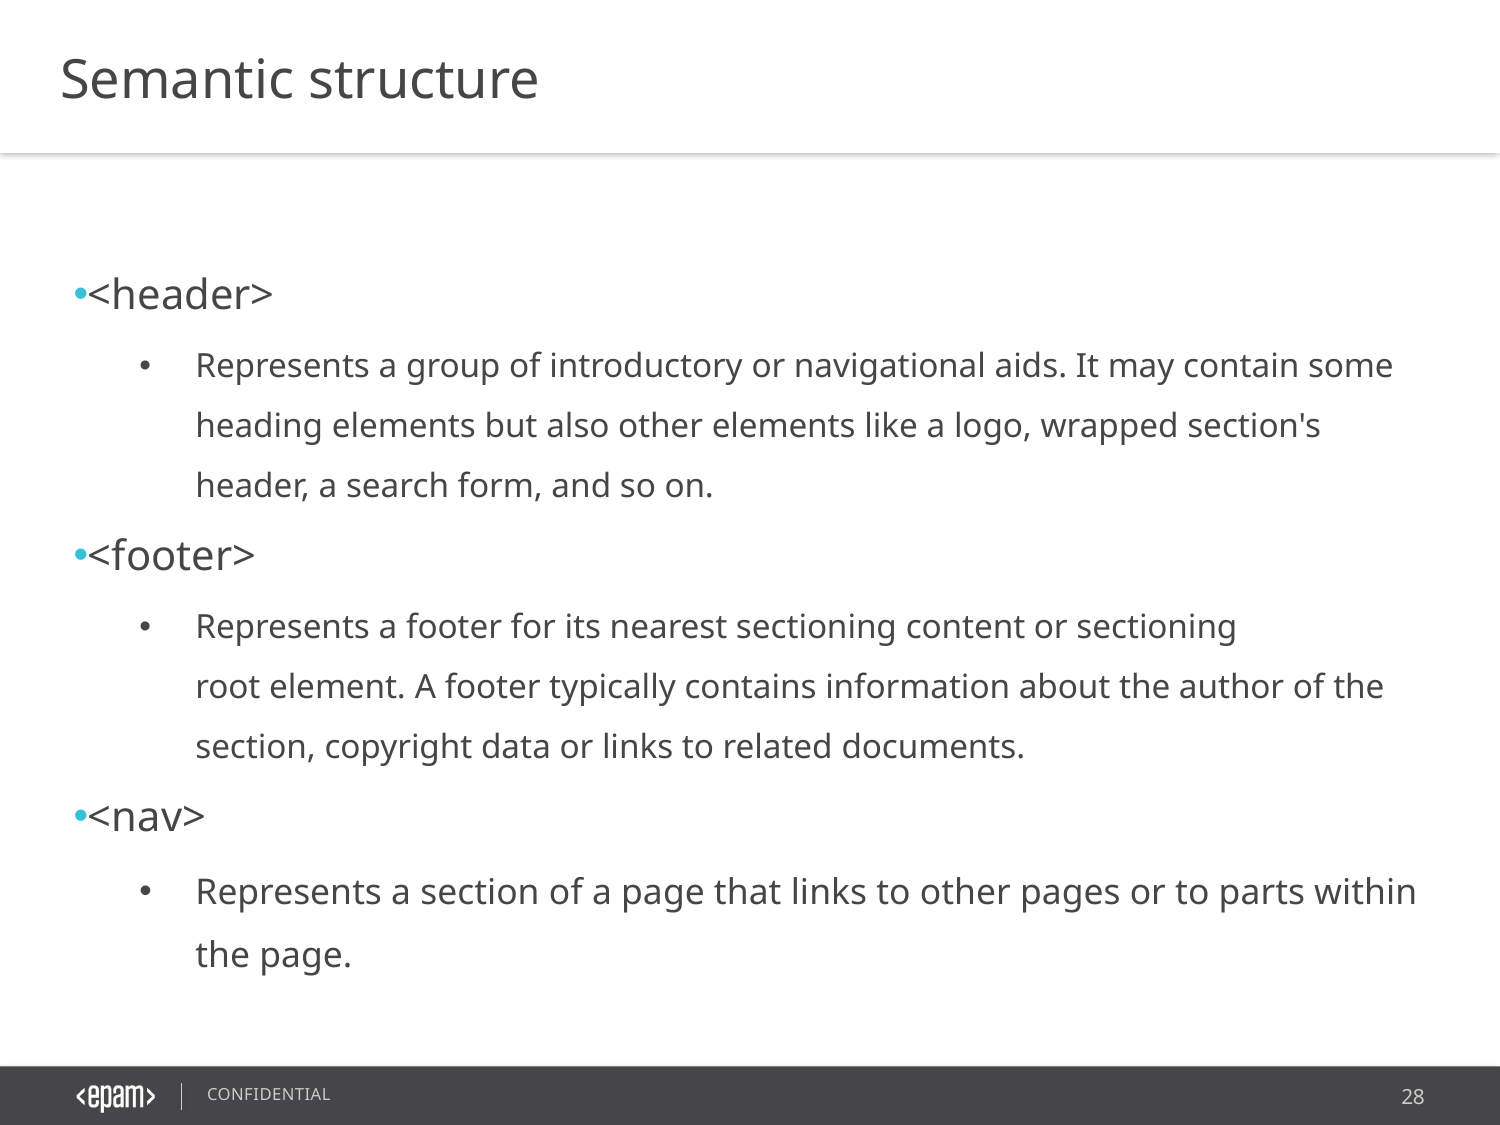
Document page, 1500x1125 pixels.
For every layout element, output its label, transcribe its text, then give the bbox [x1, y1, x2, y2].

list Semantic structure [0, 0, 1500, 153]
picture [76, 1085, 155, 1113]
list <header> Represents a group of introductory or navigational aids. It may contain some heading elements but also other elements like a logo, wrapped section's header, a search form, and so on. <footer> Represents a footer for its nearest sectioning content or sectioning root element. A footer typically contains information about the author of the section, copyright data or links to related documents. <nav> Represents a section of a page that links to other pages or to parts within the page. [58, 235, 1442, 986]
